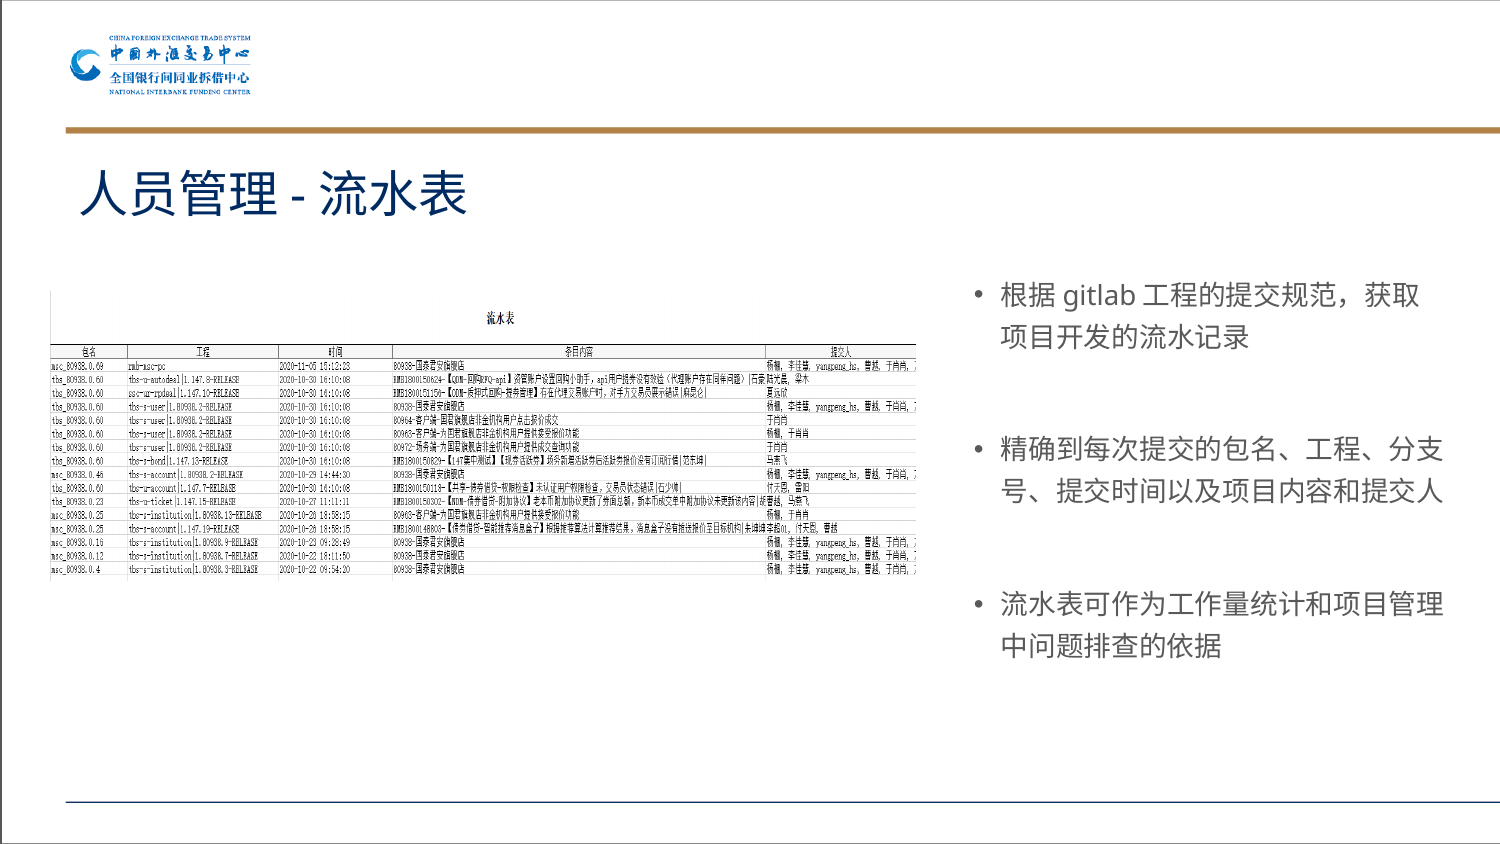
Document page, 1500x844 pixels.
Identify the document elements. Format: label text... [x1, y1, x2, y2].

picture [0, 0, 1500, 844]
list 根据gitlab工程的提交规范，获取项目开发的流水记录 精确到每次提交的包名、工程、分支号、提交时间以及项目内容和提交人 流水表可作为工作量统计和项目管理中问题排查的依据 [962, 263, 1460, 700]
text_box 人员管理-流水表 [67, 154, 1368, 238]
